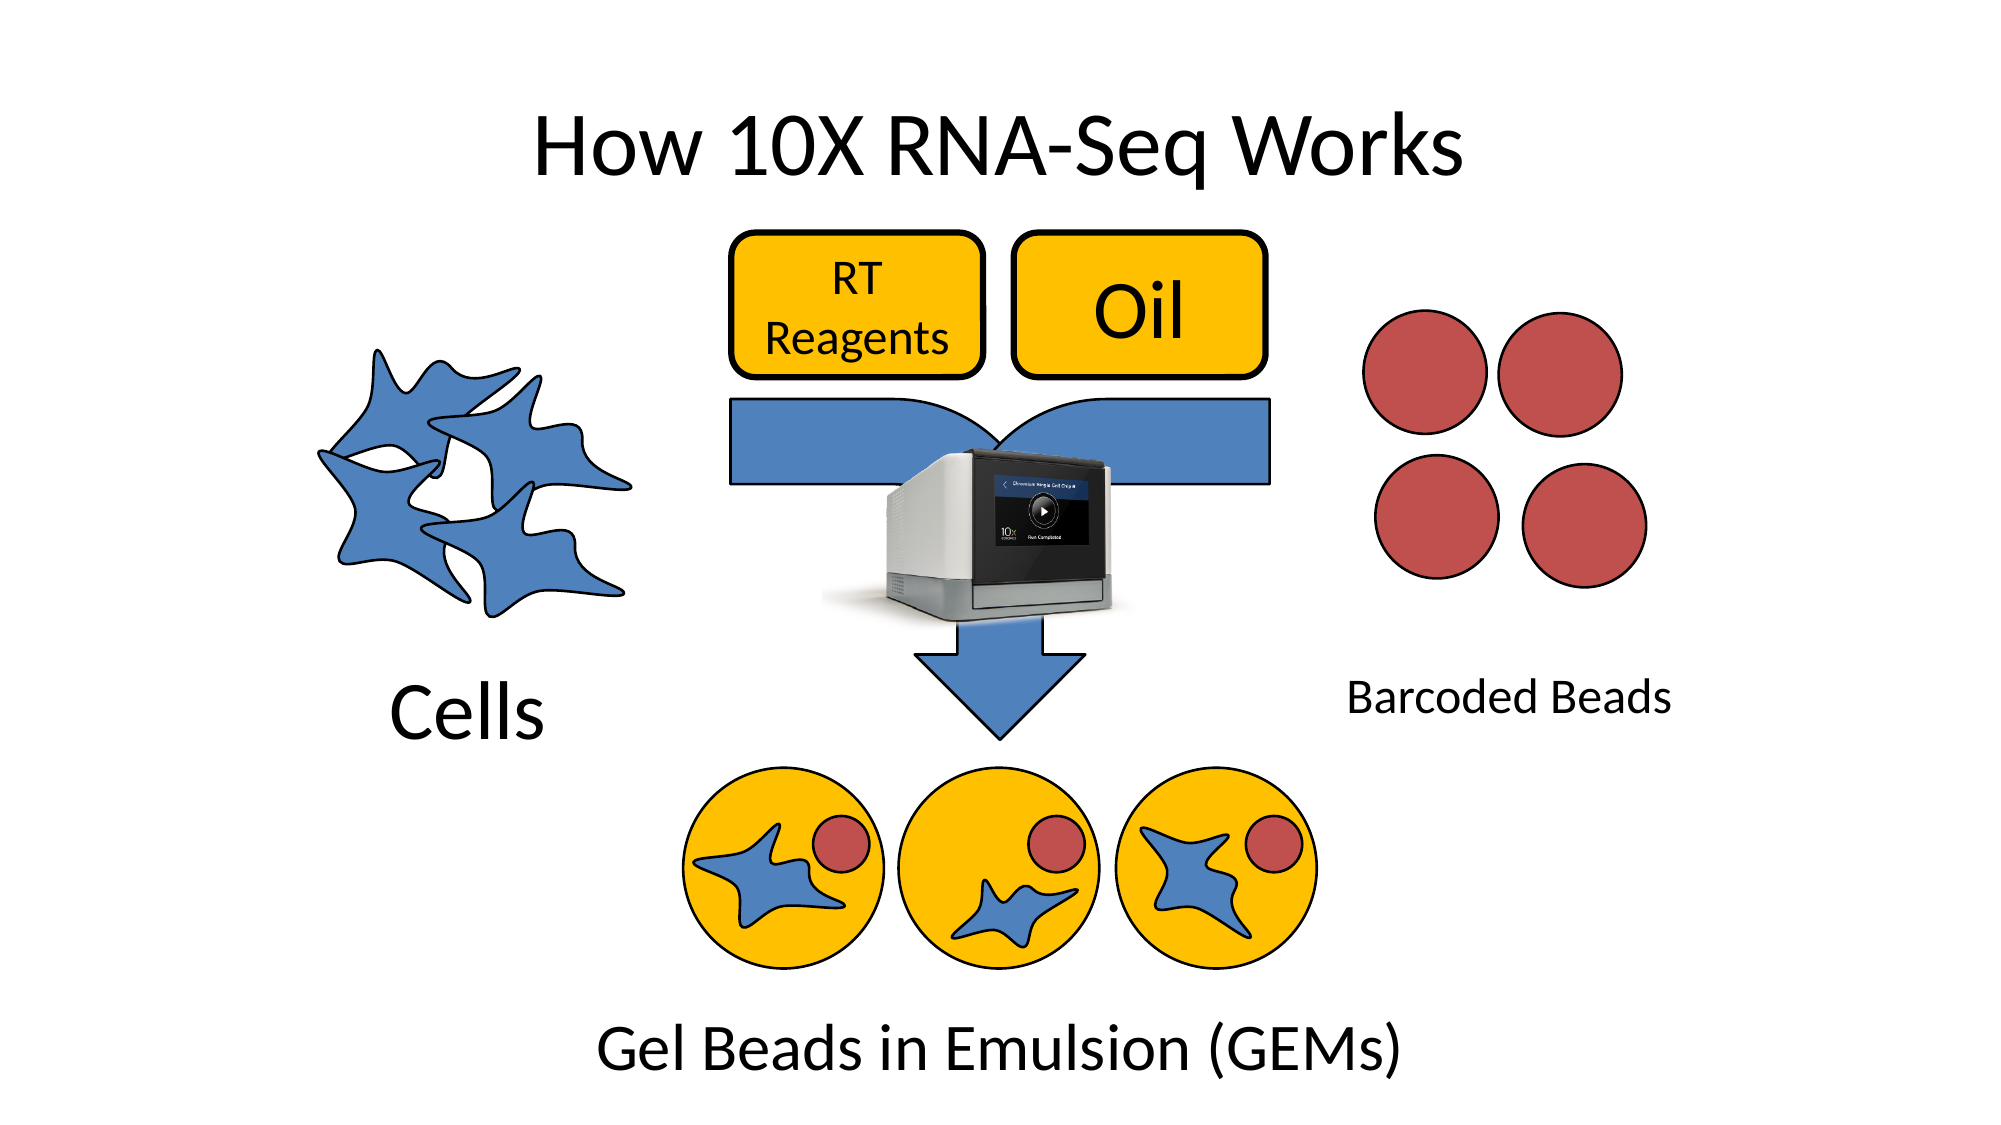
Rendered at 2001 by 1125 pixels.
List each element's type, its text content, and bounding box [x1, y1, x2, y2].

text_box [730, 398, 1270, 740]
text_box [1520, 462, 1649, 590]
text_box [1361, 308, 1489, 436]
text_box [1496, 311, 1624, 439]
text_box [1373, 453, 1501, 581]
text_box Cells [374, 648, 562, 764]
picture [822, 426, 1138, 646]
text_box Oil [1011, 230, 1268, 380]
text_box RT Reagents [729, 230, 986, 380]
text_box [426, 373, 634, 511]
text_box [419, 479, 627, 619]
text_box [682, 767, 1318, 969]
text_box Barcoded Beads [1331, 656, 1687, 732]
text_box Gel Beads in Emulsion (GEMs) [581, 996, 1420, 1092]
text_box [316, 448, 473, 605]
text_box [329, 347, 522, 480]
title How 10X RNA-Seq Works [99, 45, 1900, 233]
